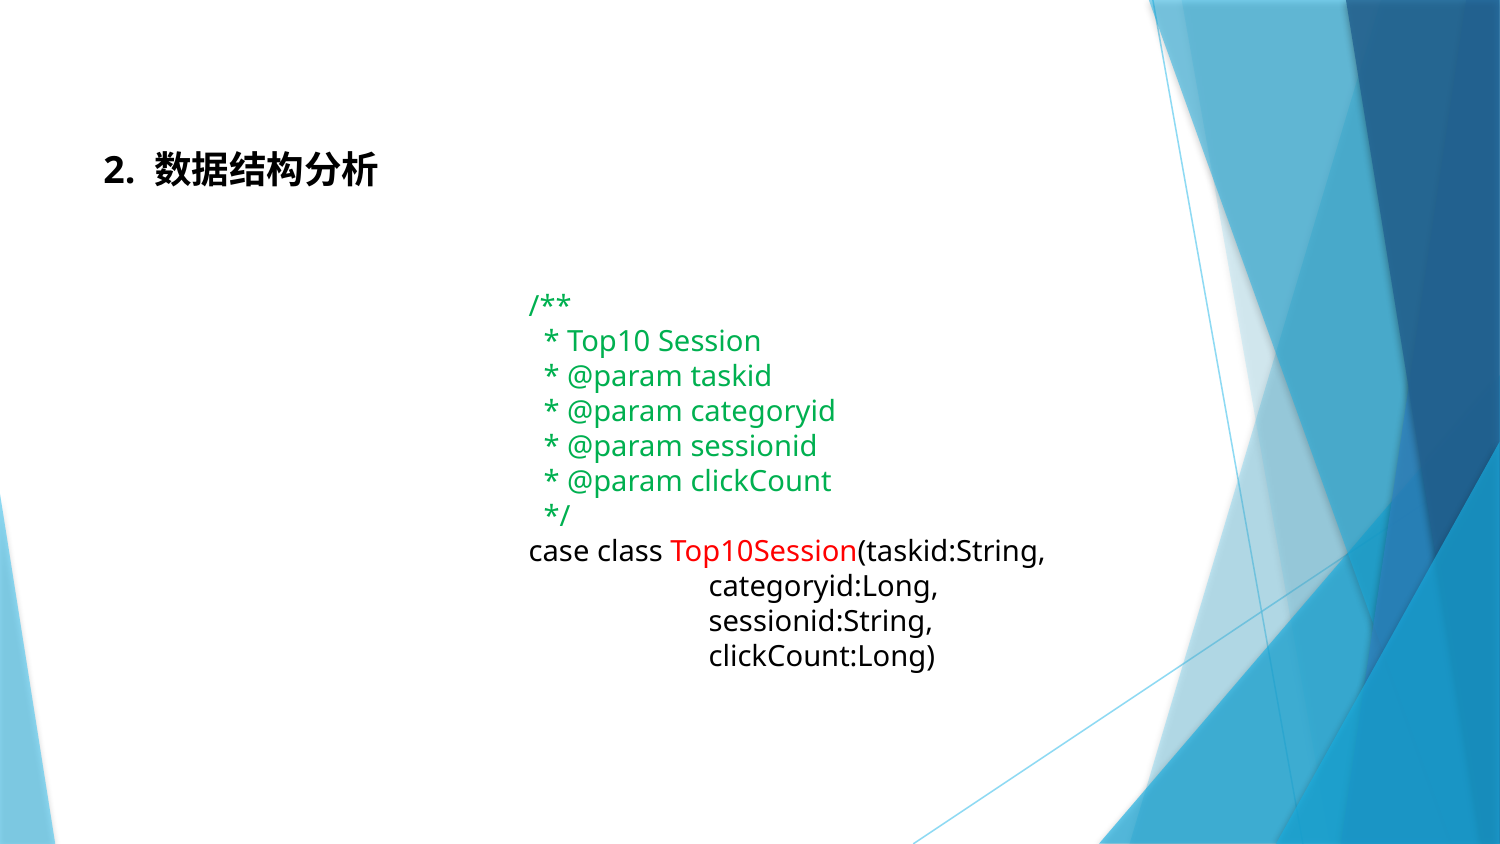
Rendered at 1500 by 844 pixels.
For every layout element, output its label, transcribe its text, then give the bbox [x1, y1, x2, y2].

text_box /** * Top10 Session * @param taskid * @param categoryid * @param sessionid * @param clickCount */ case class Top10Session(taskid:String, categoryid:Long, sessionid:String, clickCount:Long) [513, 280, 1264, 680]
text_box 2. 数据结构分析 [88, 138, 455, 199]
